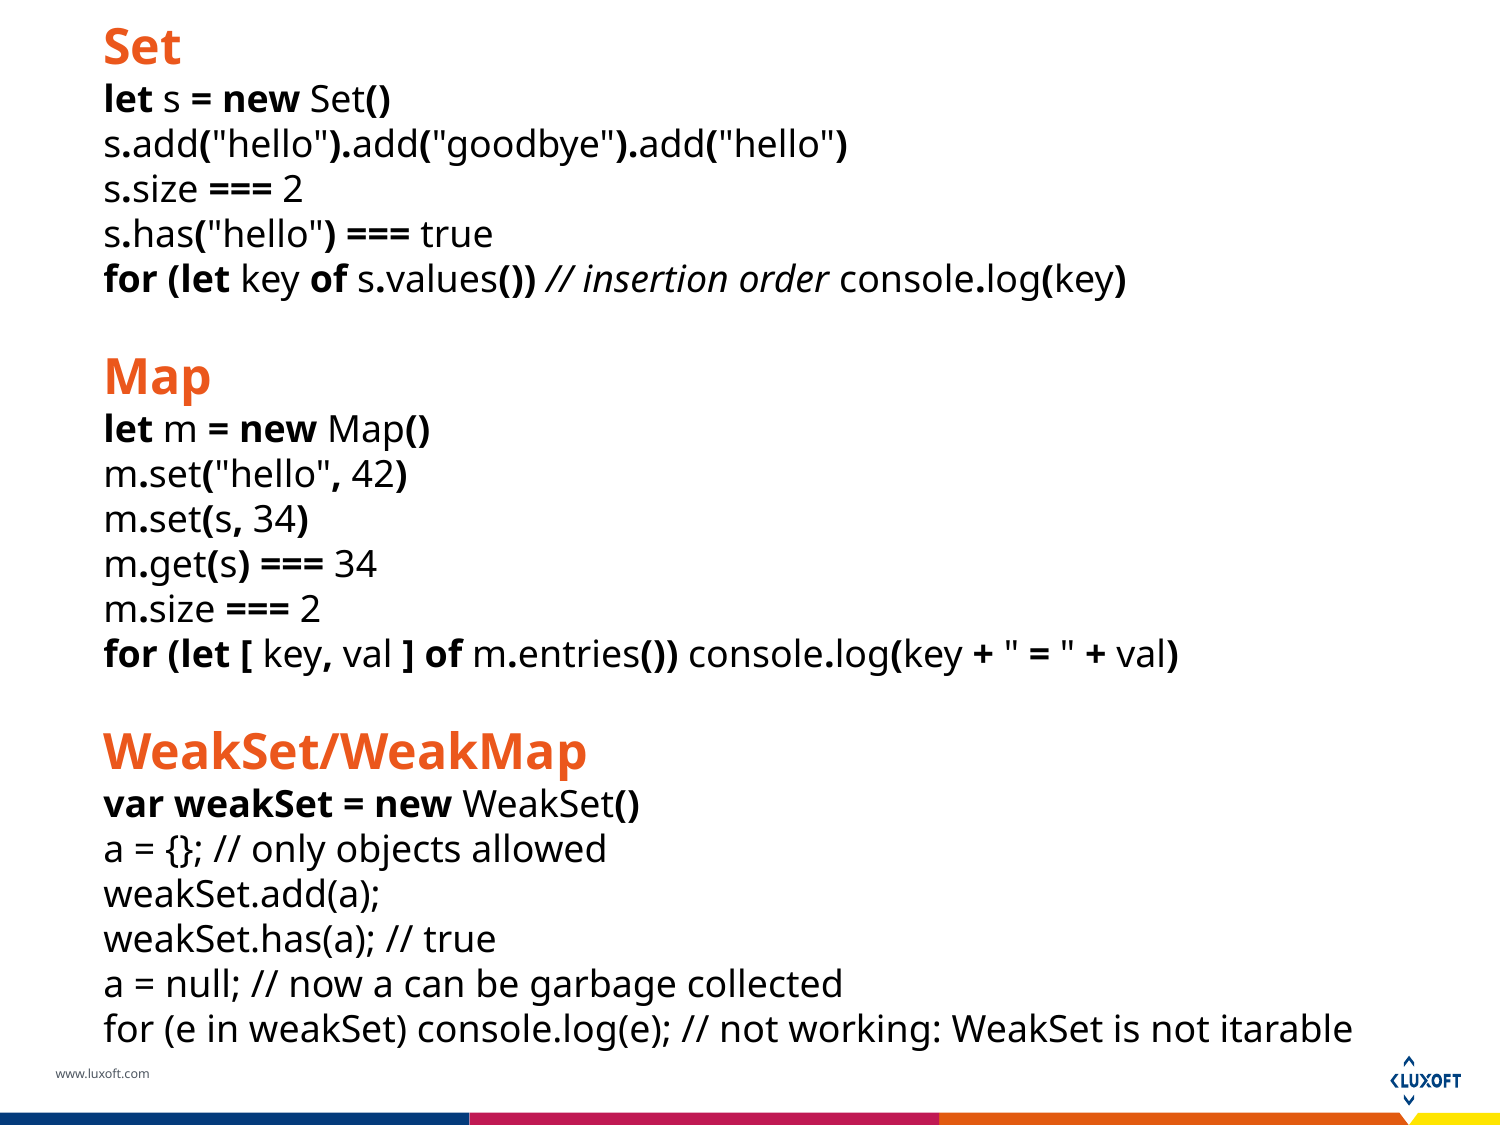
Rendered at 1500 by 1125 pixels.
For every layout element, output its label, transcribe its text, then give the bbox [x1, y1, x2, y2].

text_box Set let s = new Set() s.add("hello").add("goodbye").add("hello") s.size === 2 s.has("hello") === true for (let key of s.values()) // insertion order console.log(key) Map let m = new Map() m.set("hello", 42) m.set(s, 34) m.get(s) === 34 m.size === 2 for (let [ key, val ] of m.entries()) console.log(key + " = " + val) WeakSet/WeakMap var weakSet = new WeakSet() a = {}; // only objects allowed weakSet.add(a); weakSet.has(a); // true a = null; // now a can be garbage collected for (e in weakSet) console.log(e); // not working: WeakSet is not itarable [88, 7, 1500, 1057]
